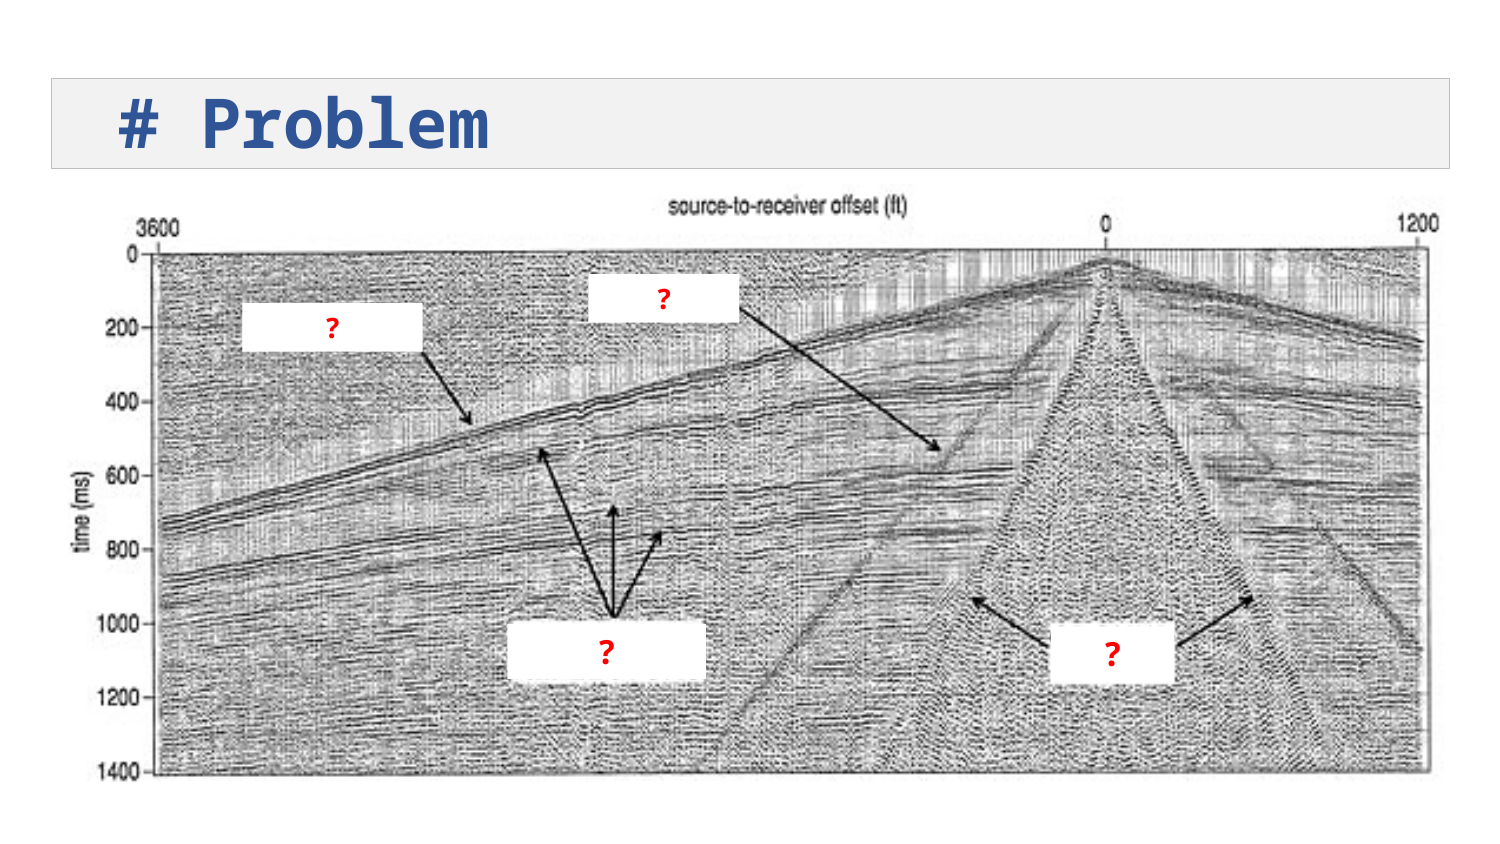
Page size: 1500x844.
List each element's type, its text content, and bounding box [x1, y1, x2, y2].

text_box [1397, 78, 1451, 169]
title # Problem [103, 44, 1397, 184]
text_box [50, 78, 103, 169]
picture [49, 184, 1463, 831]
